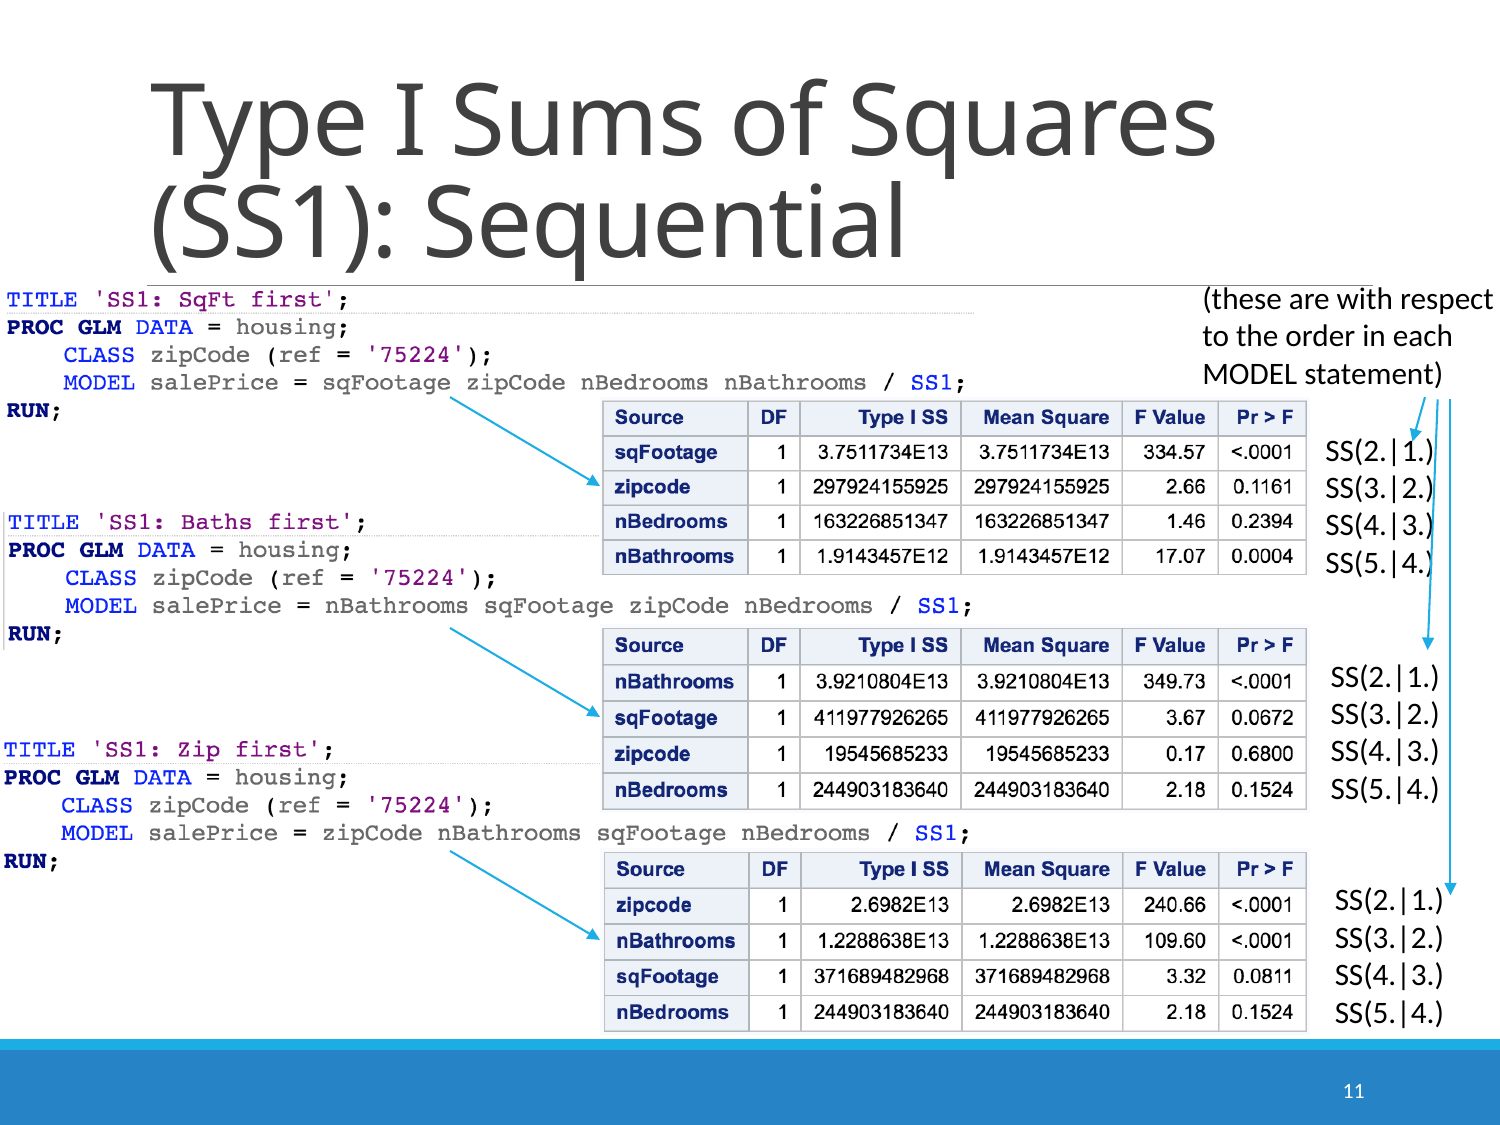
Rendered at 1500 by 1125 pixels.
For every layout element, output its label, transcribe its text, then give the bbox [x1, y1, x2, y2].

slide_number 11 [1218, 1059, 1380, 1120]
text_box SS(2.|1.) SS(3.|2.) SS(4.|3.) SS(5.|4.) [1320, 872, 1460, 1037]
title Type I Sums of Squares (SS1): Sequential [135, 47, 1373, 285]
picture [0, 396, 1311, 1036]
text_box SS(2.|1.) SS(3.|2.) SS(4.|3.) SS(5.|4.) [1310, 422, 1424, 587]
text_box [449, 850, 601, 941]
text_box (these are with respect to the order in each MODEL statement) [1187, 270, 1500, 398]
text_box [1411, 396, 1426, 443]
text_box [1427, 398, 1439, 651]
text_box SS(2.|1.) SS(3.|2.) SS(4.|3.) SS(5.|4.) [1319, 648, 1447, 813]
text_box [449, 627, 601, 718]
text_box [449, 396, 601, 487]
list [3, 286, 976, 423]
